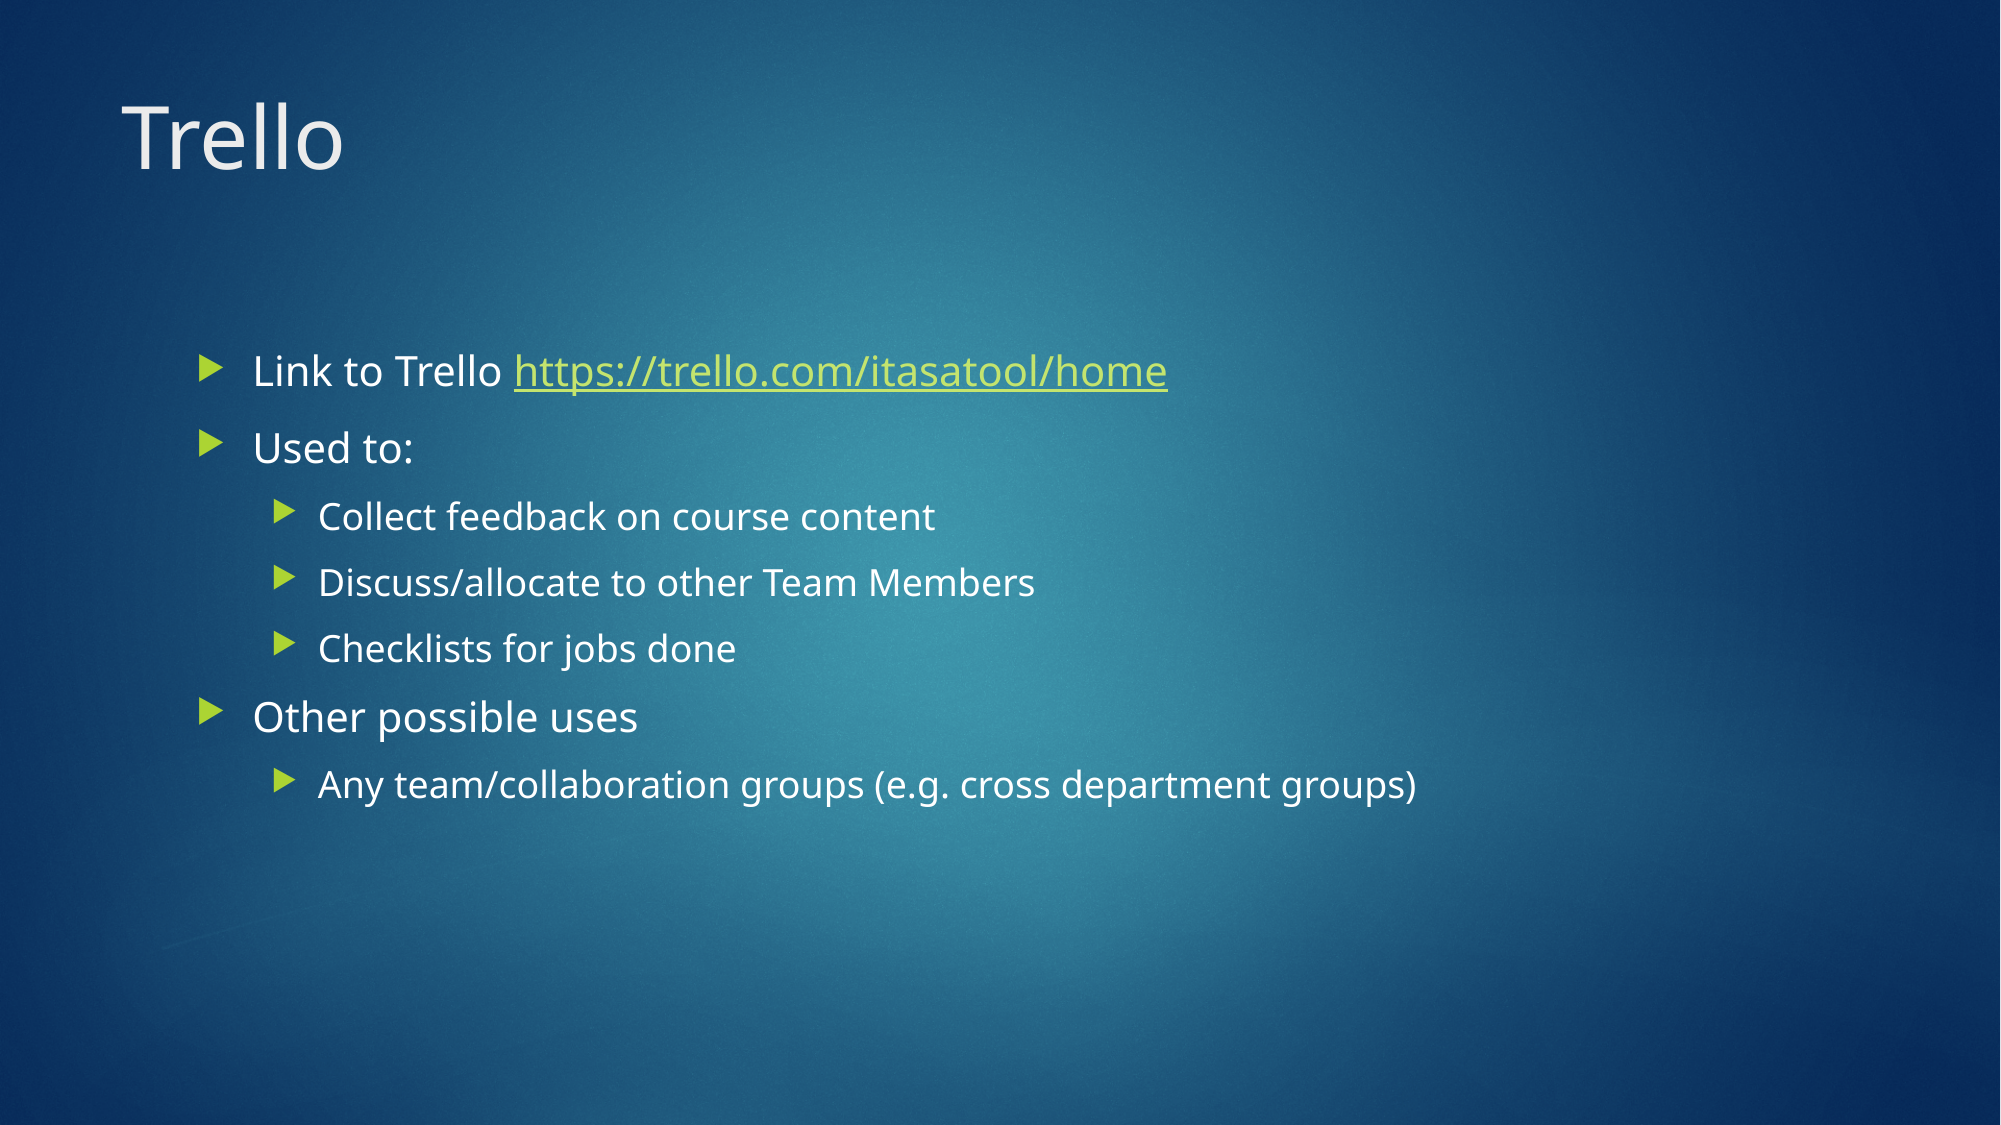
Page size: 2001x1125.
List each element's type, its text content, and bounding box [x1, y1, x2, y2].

title Trello [106, 74, 1649, 304]
list Link to Trello https://trello.com/itasatool/home Used to: Collect feedback on course content Discuss/allocate to other Team Members Checklists for jobs done Other possible uses Any team/collaboration groups (e.g. cross department groups) [181, 336, 1649, 1025]
